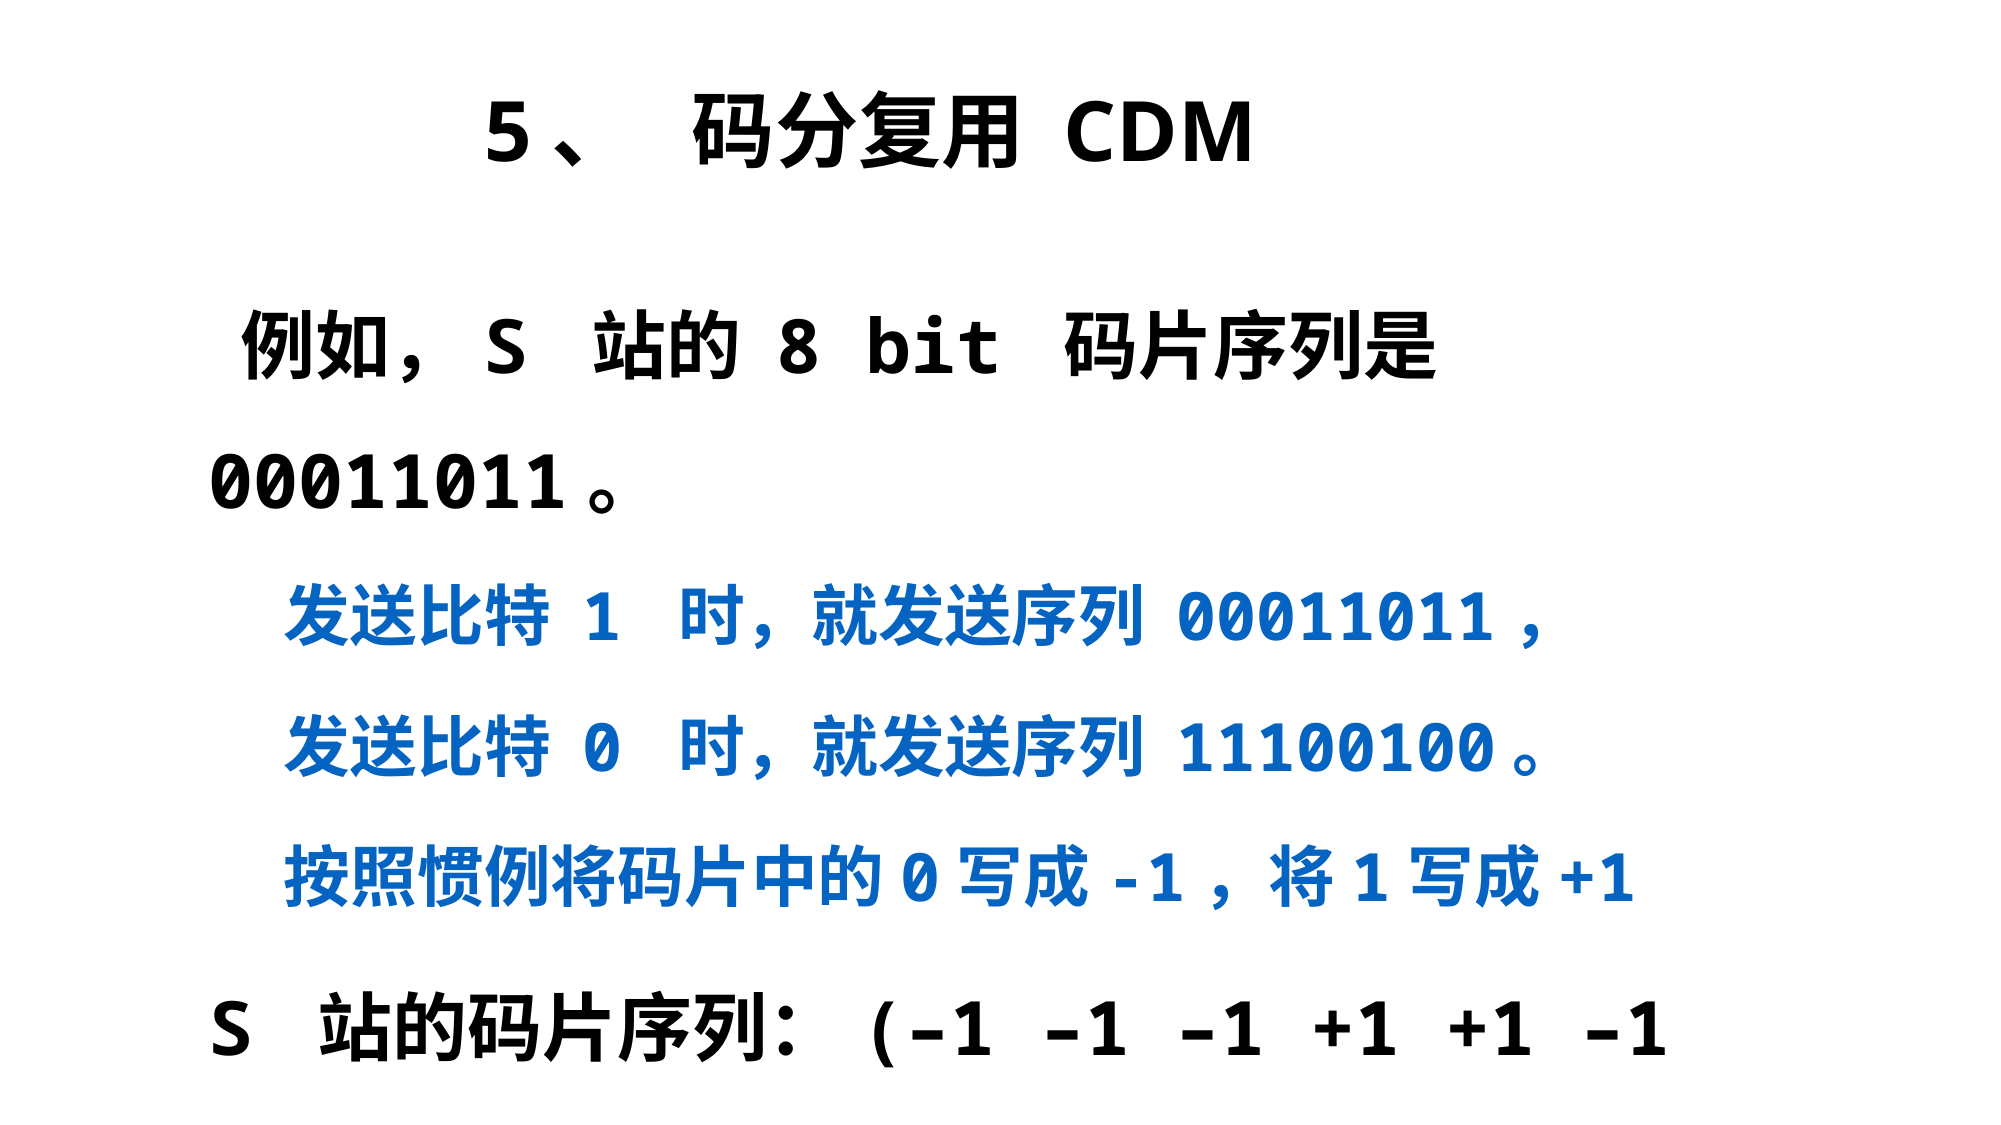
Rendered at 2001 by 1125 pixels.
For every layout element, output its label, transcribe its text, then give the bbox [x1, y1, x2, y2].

list 例如，S 站的 8 bit 码片序列是 00011011。 发送比特 1 时，就发送序列 00011011， 发送比特 0 时，就发送序列 11100100。 按照惯例将码片中的0写成-1，将1写成+1 S 站的码片序列：(–1 –1 –1 +1 +1 –1 +1 +1) [194, 246, 1735, 1025]
text_box 5、 码分复用 CDM [231, 37, 1510, 188]
footer [662, 1042, 1338, 1103]
